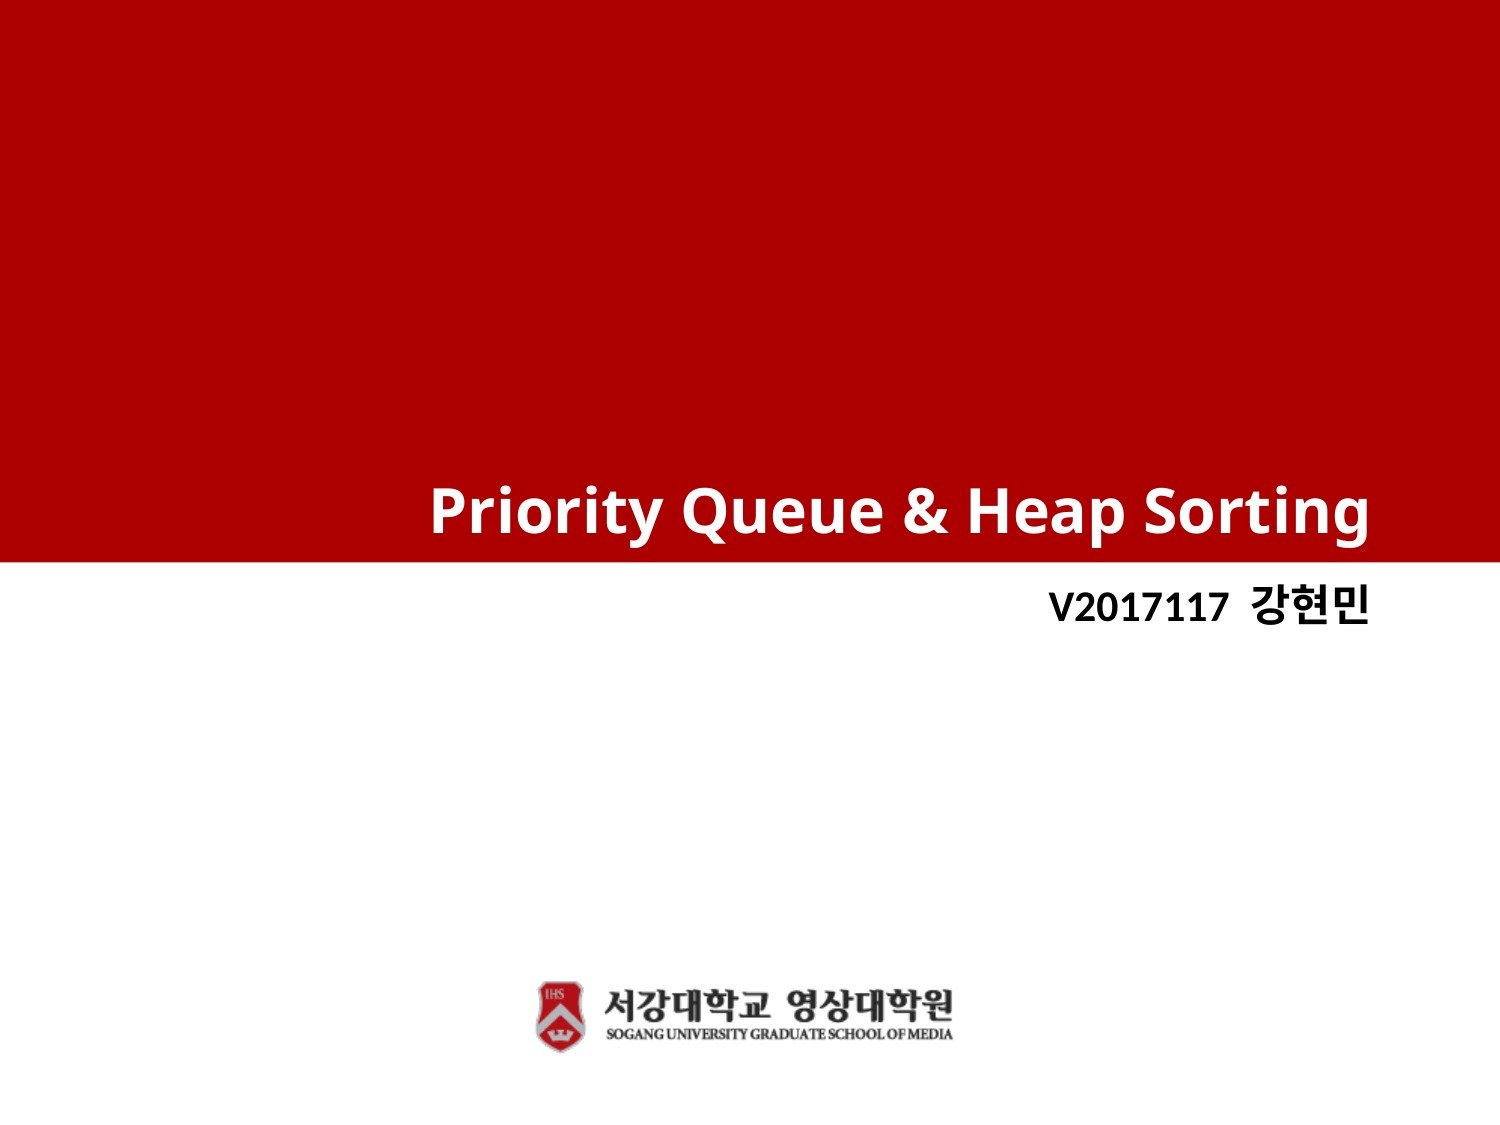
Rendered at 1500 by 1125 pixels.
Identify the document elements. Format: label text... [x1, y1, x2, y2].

text_box V2017117 강현민 [474, 572, 1387, 636]
title Priority Queue & Heap Sorting [112, 471, 1388, 555]
picture [534, 966, 966, 1059]
